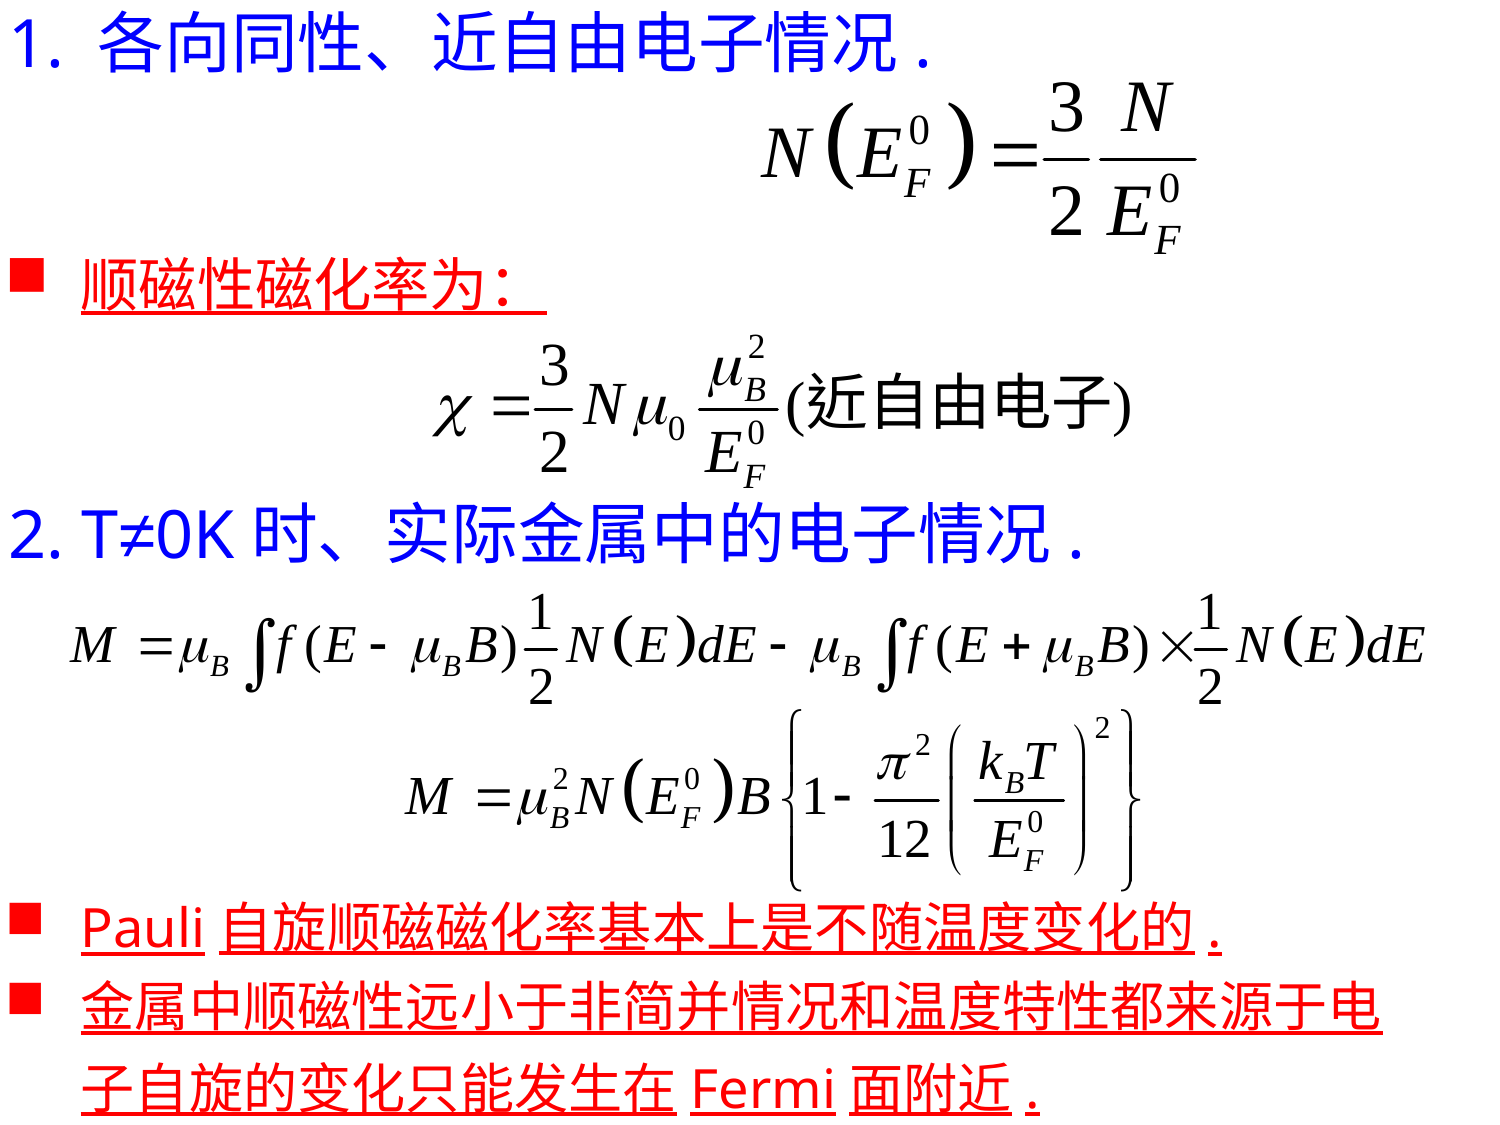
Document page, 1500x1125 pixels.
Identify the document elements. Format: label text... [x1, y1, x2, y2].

text_box 金属中顺磁性远小于非简并情况和温度特性都来源于电子自旋的变化只能发生在Fermi面附近. [0, 949, 1399, 1125]
text_box 1. 各向同性、近自由电子情况. [0, 0, 1249, 89]
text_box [751, 62, 1208, 265]
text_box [426, 322, 1141, 497]
text_box Pauli自旋顺磁磁化率基本上是不随温度变化的. [0, 869, 1402, 966]
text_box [399, 700, 1149, 901]
text_box 顺磁性磁化率为： [0, 240, 830, 326]
text_box 2. T≠0K时、实际金属中的电子情况. [0, 484, 1249, 579]
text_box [64, 579, 1436, 714]
